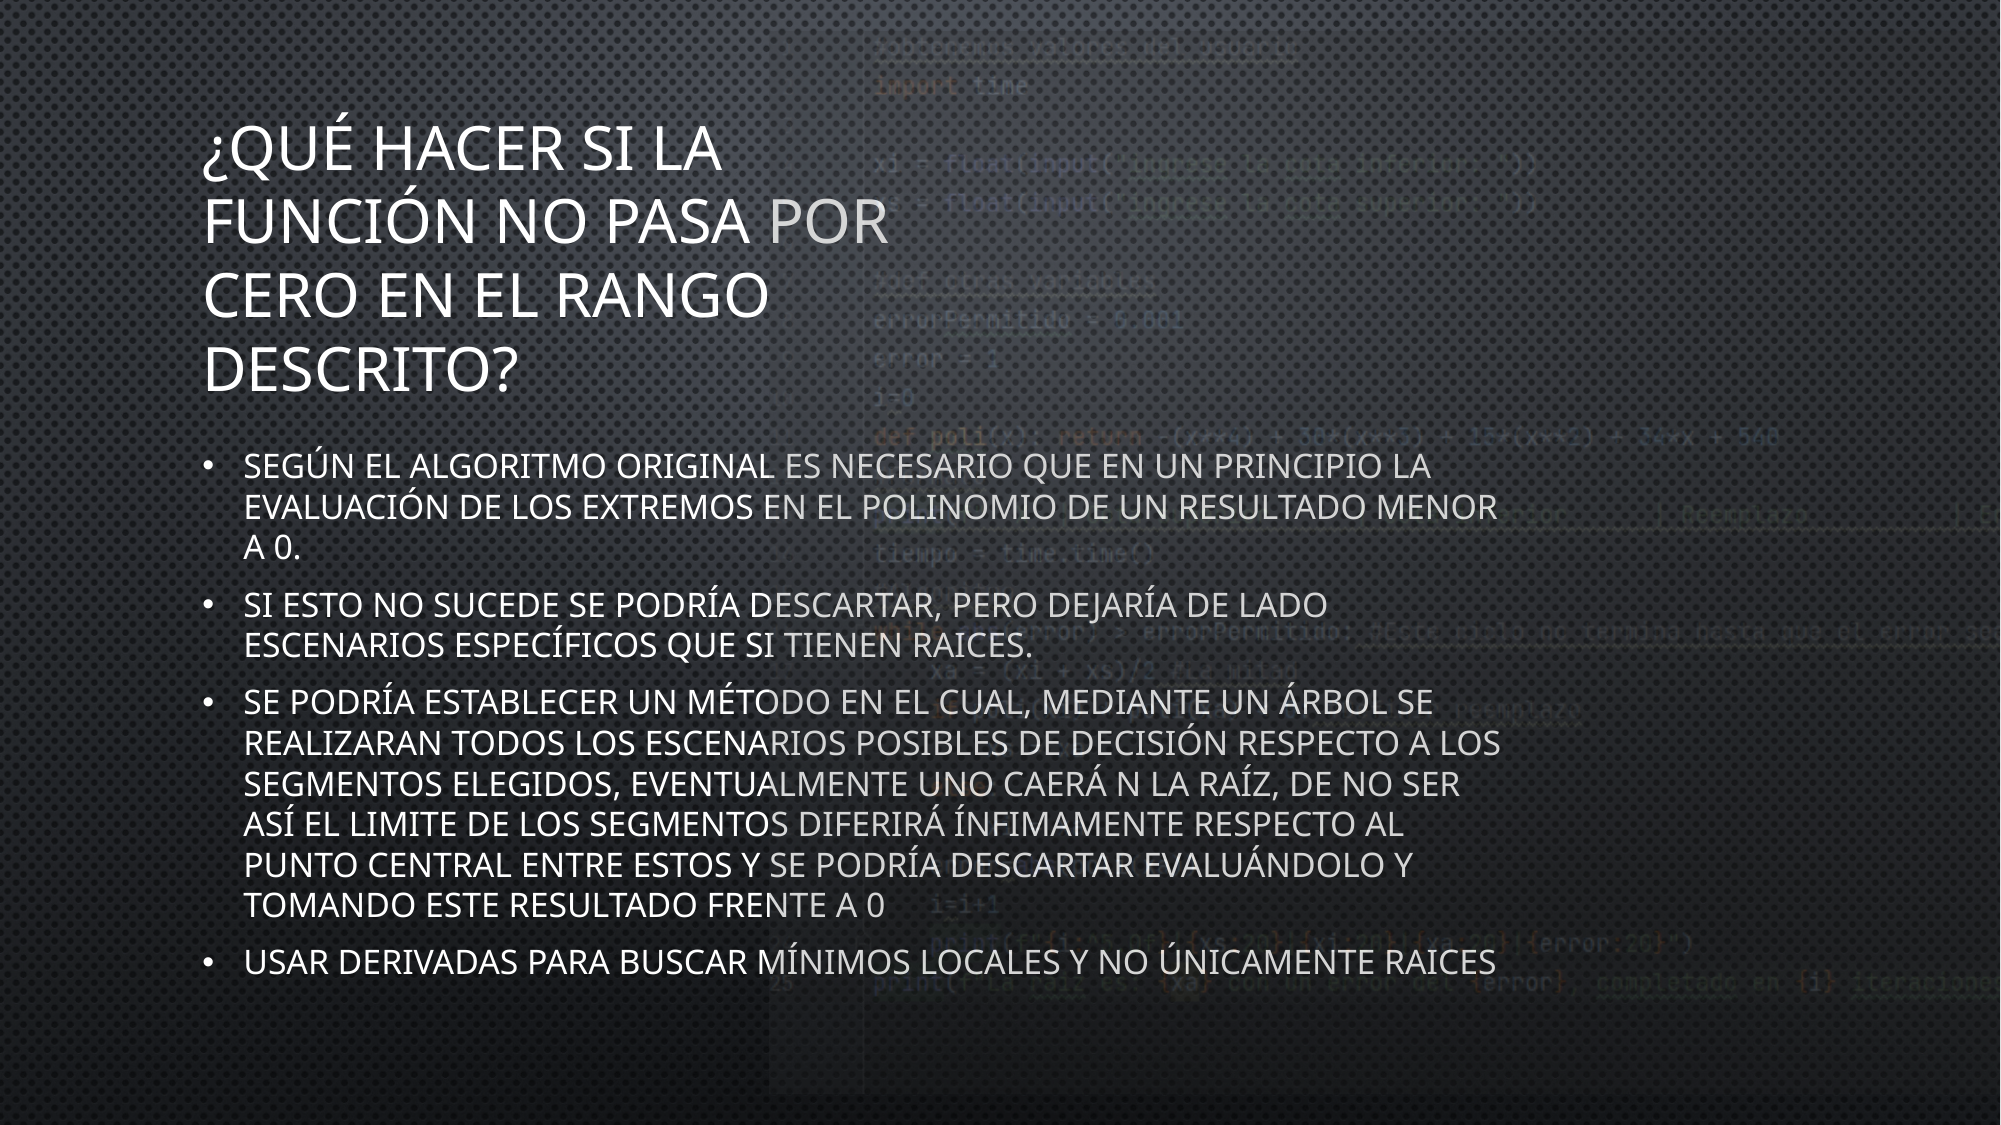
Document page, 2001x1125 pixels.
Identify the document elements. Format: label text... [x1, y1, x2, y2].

list Según el algoritmo original es necesario que en un principio la evaluación de los extremos en el polinomio de un resultado menor a 0. Si esto no sucede se podría descartar, pero dejaría de lado escenarios específicos que si tienen raices. Se podría establecer un método en el cual, mediante un árbol se realizaran todos los escenarios posibles de decisión respecto a los segmentos elegidos, eventualmente uno caerá n la raíz, de no ser así el limite de los segmentos diferirá ínfimamente respecto al punto central entre estos y se podría descartar evaluándolo y tomando este resultado frente a 0 Usar derivadas para buscar mínimos locales y no únicamente raices [187, 437, 768, 1025]
title ¿Qué hacer si la función no pasa por cero en el rango descrito? [187, 99, 768, 413]
picture [768, 30, 2000, 1095]
